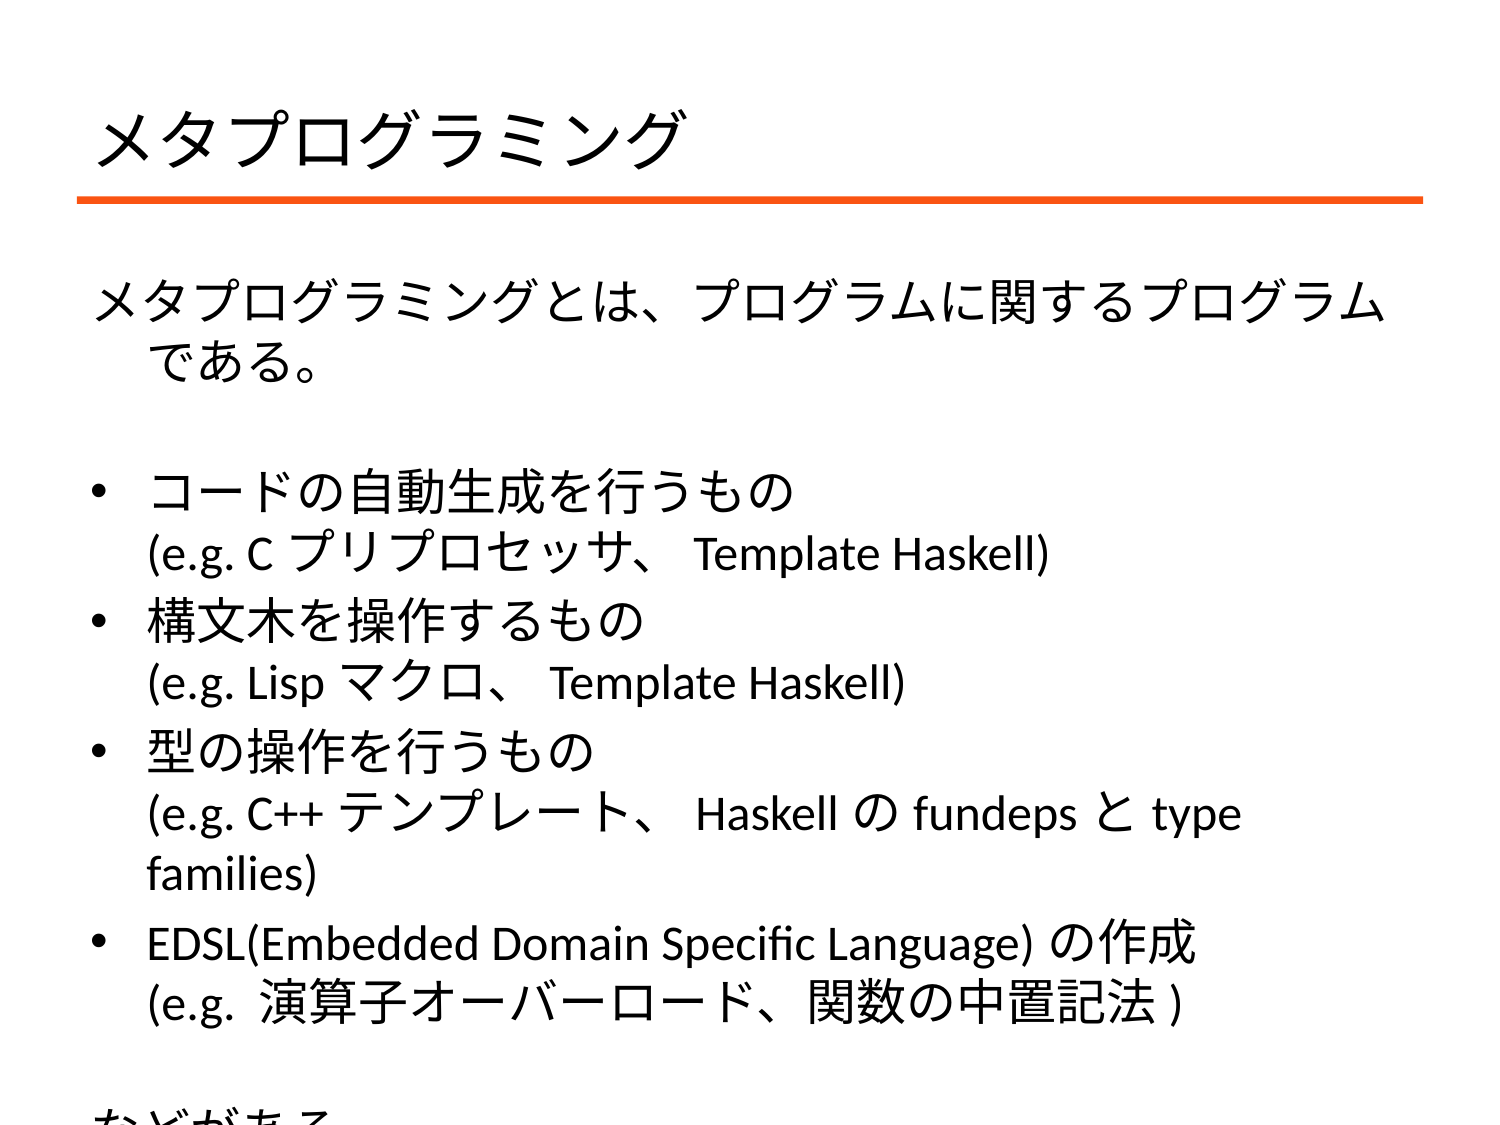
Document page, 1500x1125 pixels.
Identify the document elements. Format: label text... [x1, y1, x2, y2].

list メタプログラミングとは、プログラムに関するプログラムである。 コードの自動生成を行うもの (e.g. Cプリプロセッサ、Template Haskell) 構文木を操作するもの (e.g. Lispマクロ、Template Haskell) 型の操作を行うもの (e.g. C++テンプレート、Haskellのfundepsとtype families) EDSL(Embedded Domain Specific Language)の作成 (e.g. 演算子オーバーロード、関数の中置記法) などがある。 [74, 262, 1426, 1006]
title メタプログラミング [74, 44, 1426, 233]
